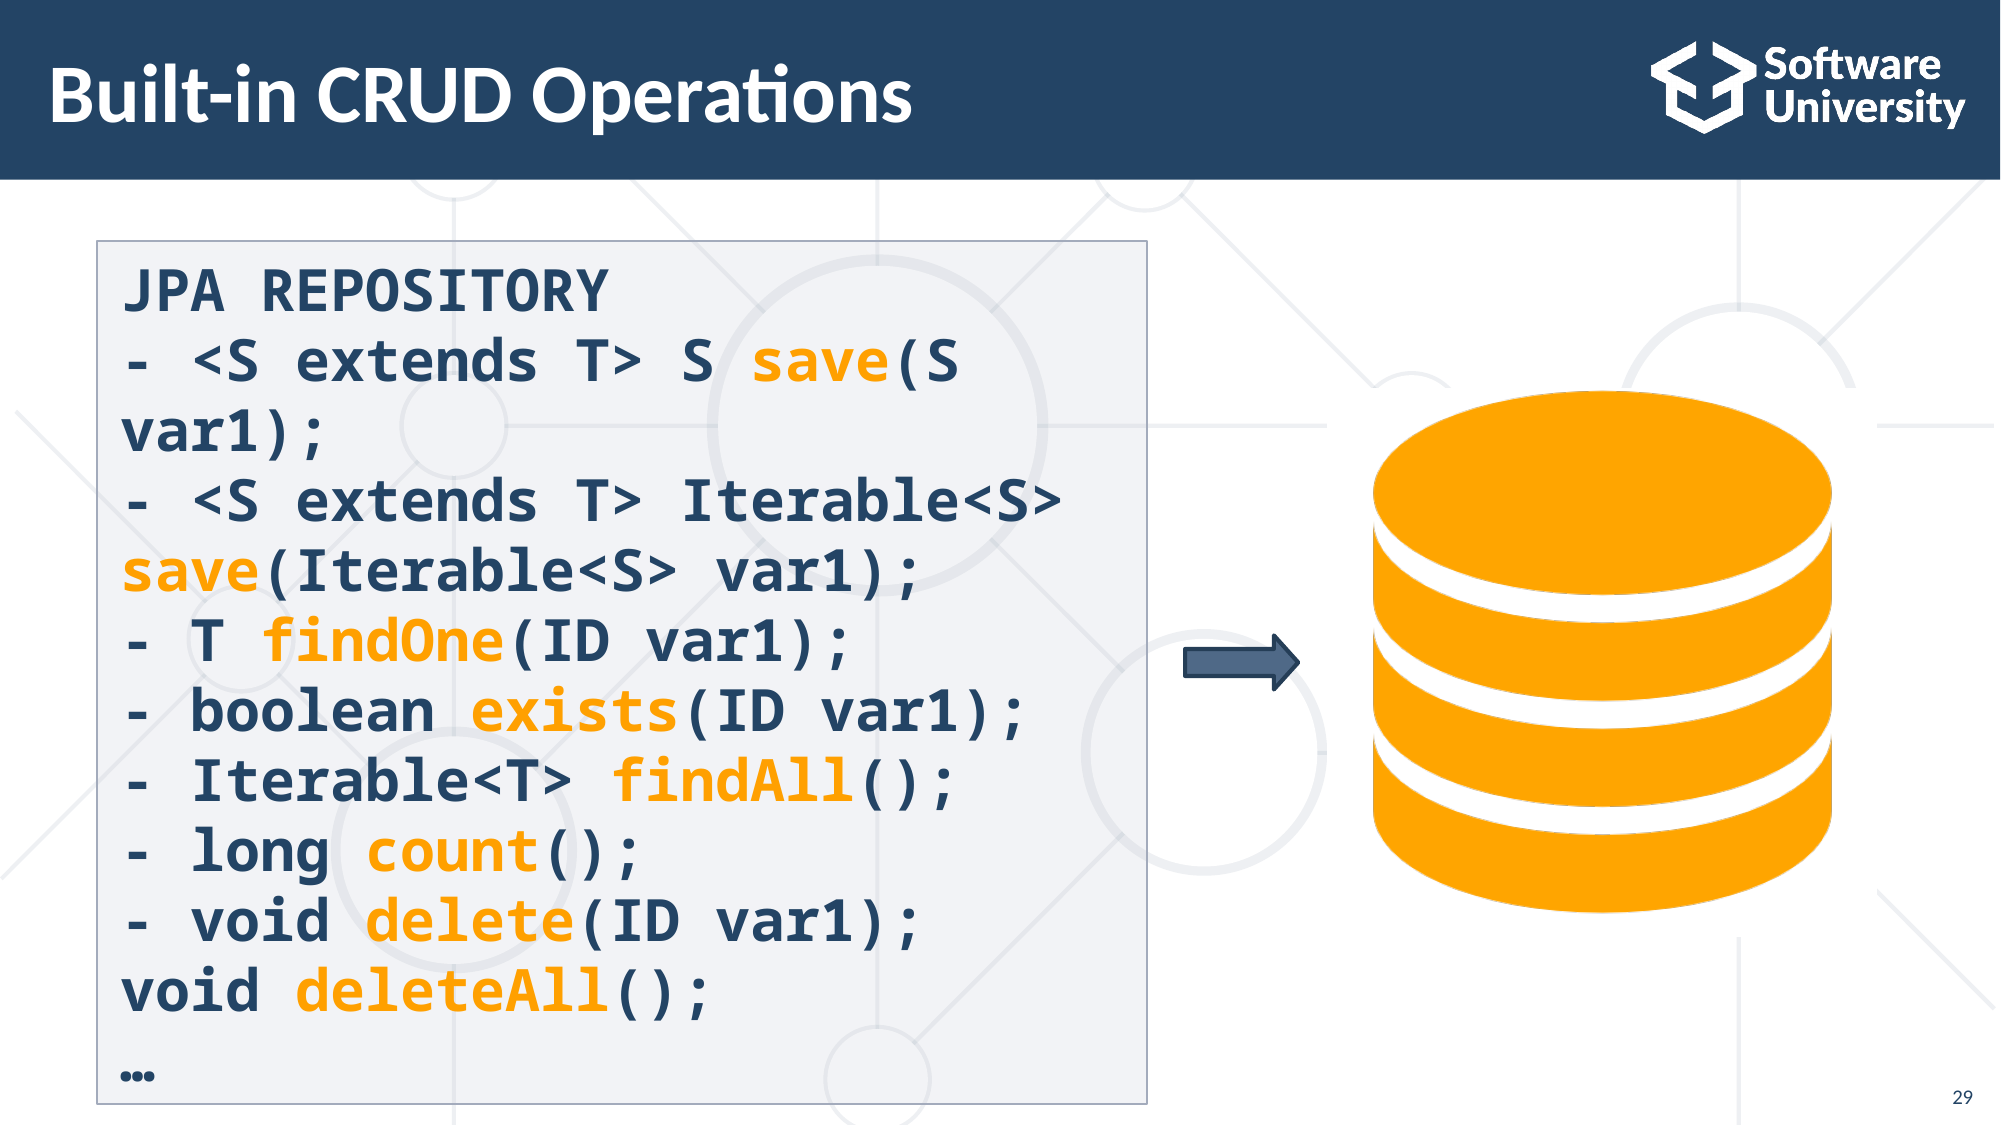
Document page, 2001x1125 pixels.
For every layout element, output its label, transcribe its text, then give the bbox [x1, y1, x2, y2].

title Built-in CRUD Operations [31, 16, 1625, 162]
picture [1651, 41, 1966, 134]
slide_number 29 [1927, 1067, 1989, 1117]
text_box JPA REPOSITORY - <S extends T> S save(S var1); - <S extends T> Iterable<S> save(Iterable<S> var1); - T findOne(ID var1); - boolean exists(ID var1); - Iterable<T> findAll(); - long count(); - void delete(ID var1); void deleteAll(); … [97, 241, 1148, 1105]
picture [1327, 387, 1878, 938]
text_box [1183, 633, 1300, 692]
